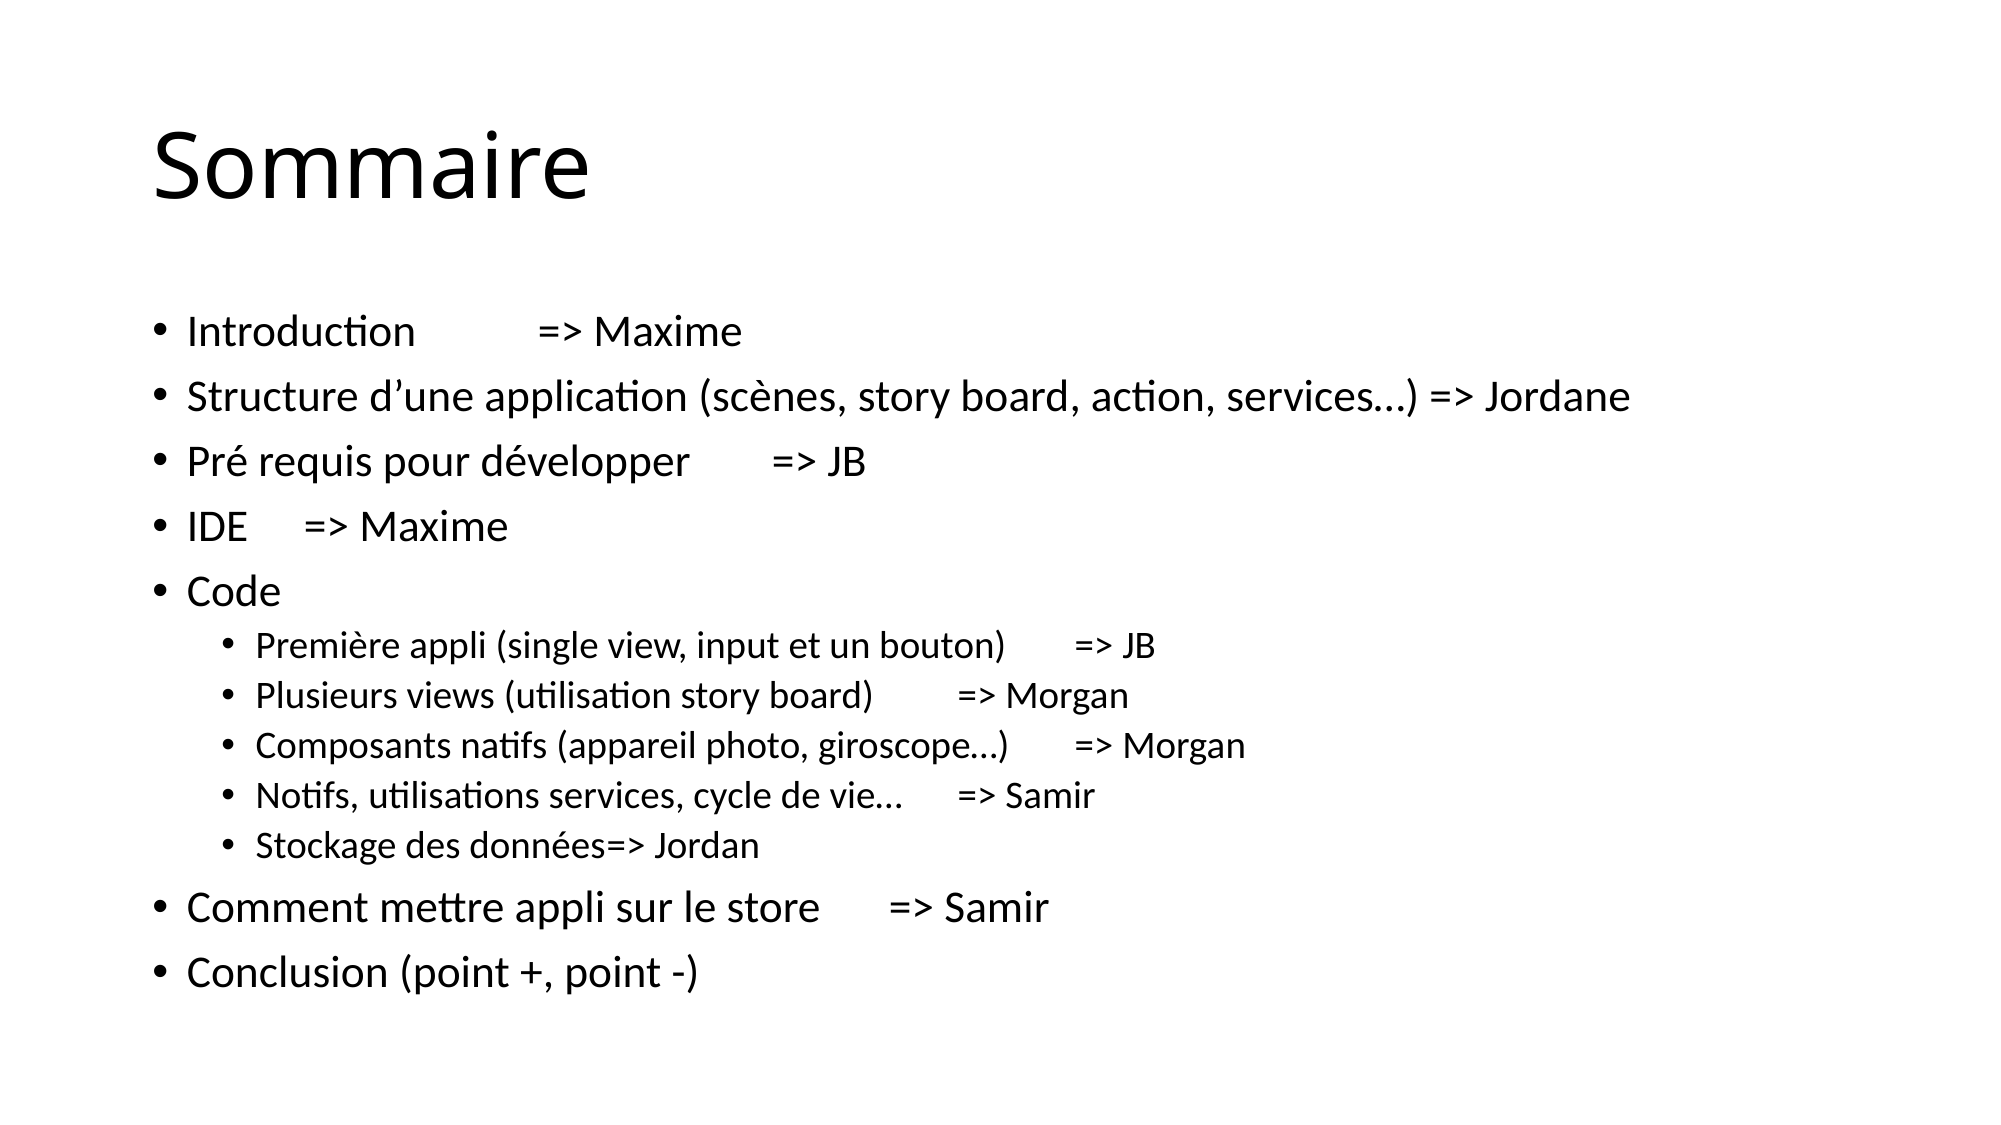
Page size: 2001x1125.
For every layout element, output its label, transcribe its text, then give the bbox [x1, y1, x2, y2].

list Introduction => Maxime Structure d’une application (scènes, story board, action, services…) => Jordane Pré requis pour développer => JB IDE => Maxime Code Première appli (single view, input et un bouton) => JB Plusieurs views (utilisation story board) => Morgan Composants natifs (appareil photo, giroscope…) => Morgan Notifs, utilisations services, cycle de vie… => Samir Stockage des données => Jordan Comment mettre appli sur le store => Samir Conclusion (point +, point -) [137, 299, 1863, 1014]
title Sommaire [137, 59, 1863, 278]
